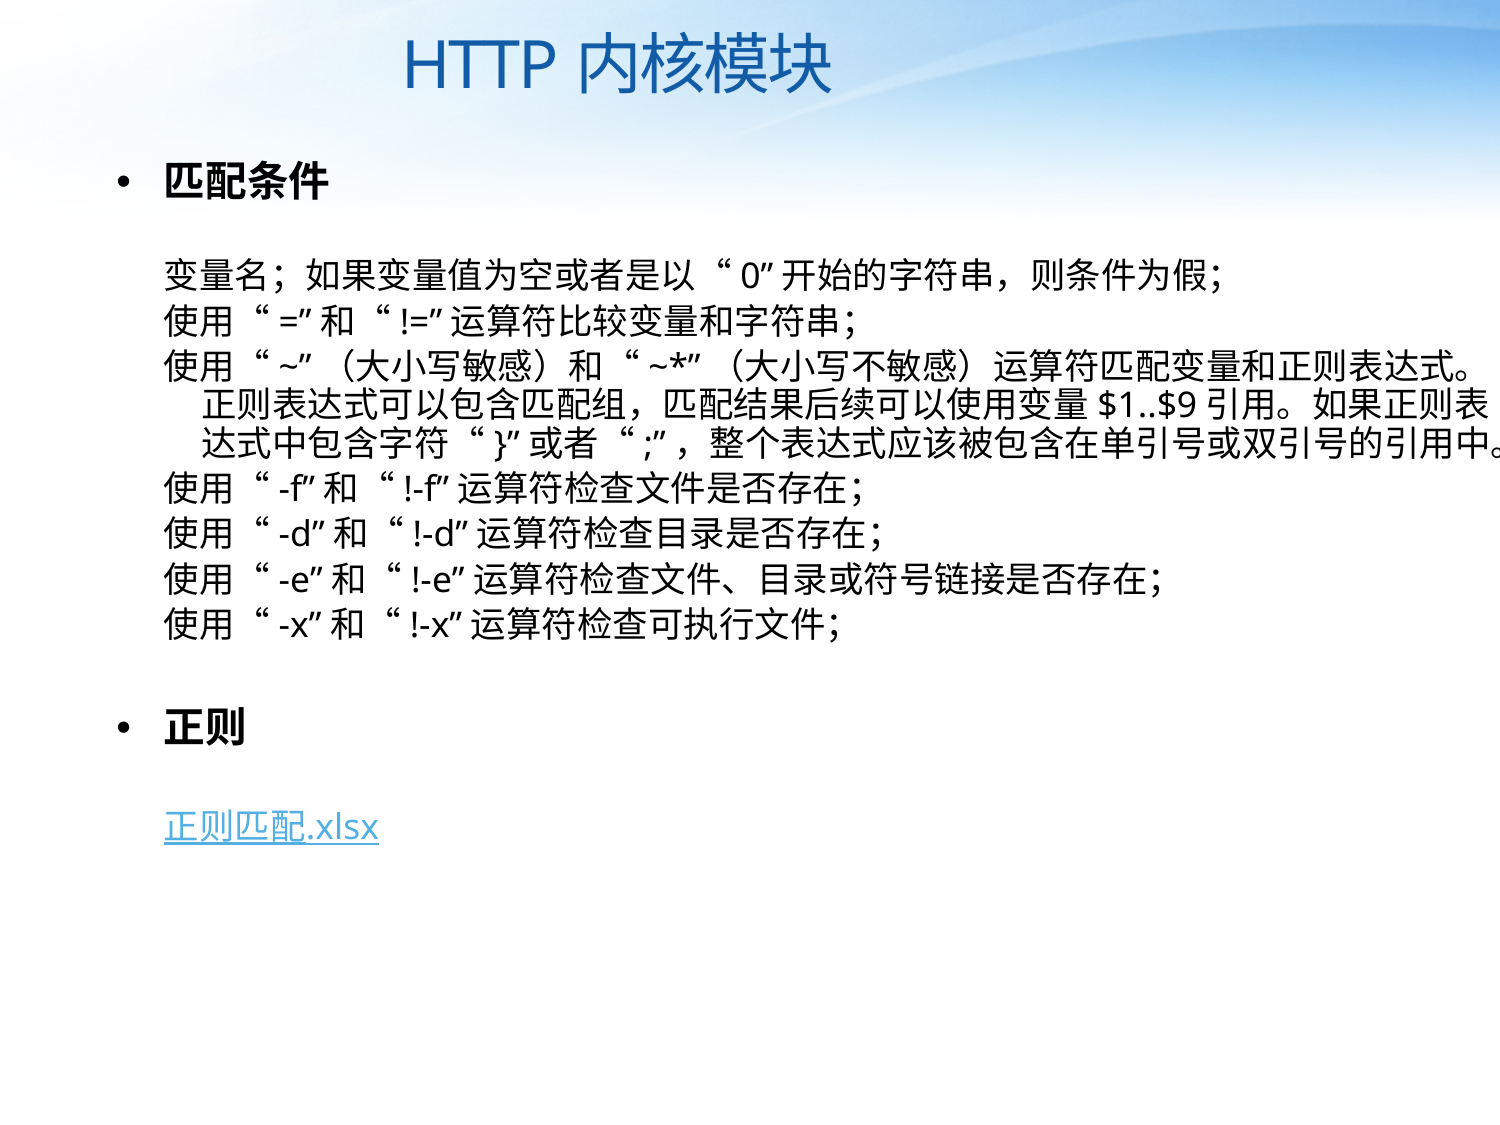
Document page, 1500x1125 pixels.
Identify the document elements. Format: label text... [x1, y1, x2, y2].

picture [0, 0, 1500, 1125]
list 匹配条件 变量名；如果变量值为空或者是以“0”开始的字符串，则条件为假； 使用“=”和“!=”运算符比较变量和字符串； 使用“~”（大小写敏感）和“~*”（大小写不敏感）运算符匹配变量和正则表达式。正则表达式可以包含匹配组，匹配结果后续可以使用变量$1..$9引用。如果正则表达式中包含字符“}”或者“;”，整个表达式应该被包含在单引号或双引号的引用中。 使用“-f”和“!-f”运算符检查文件是否存在； 使用“-d”和“!-d”运算符检查目录是否存在； 使用“-e”和“!-e”运算符检查文件、目录或符号链接是否存在； 使用“-x”和“!-x”运算符检查可执行文件； 正则 正则匹配.xlsx [116, 160, 1500, 978]
title HTTP内核模块 [401, 31, 1500, 104]
